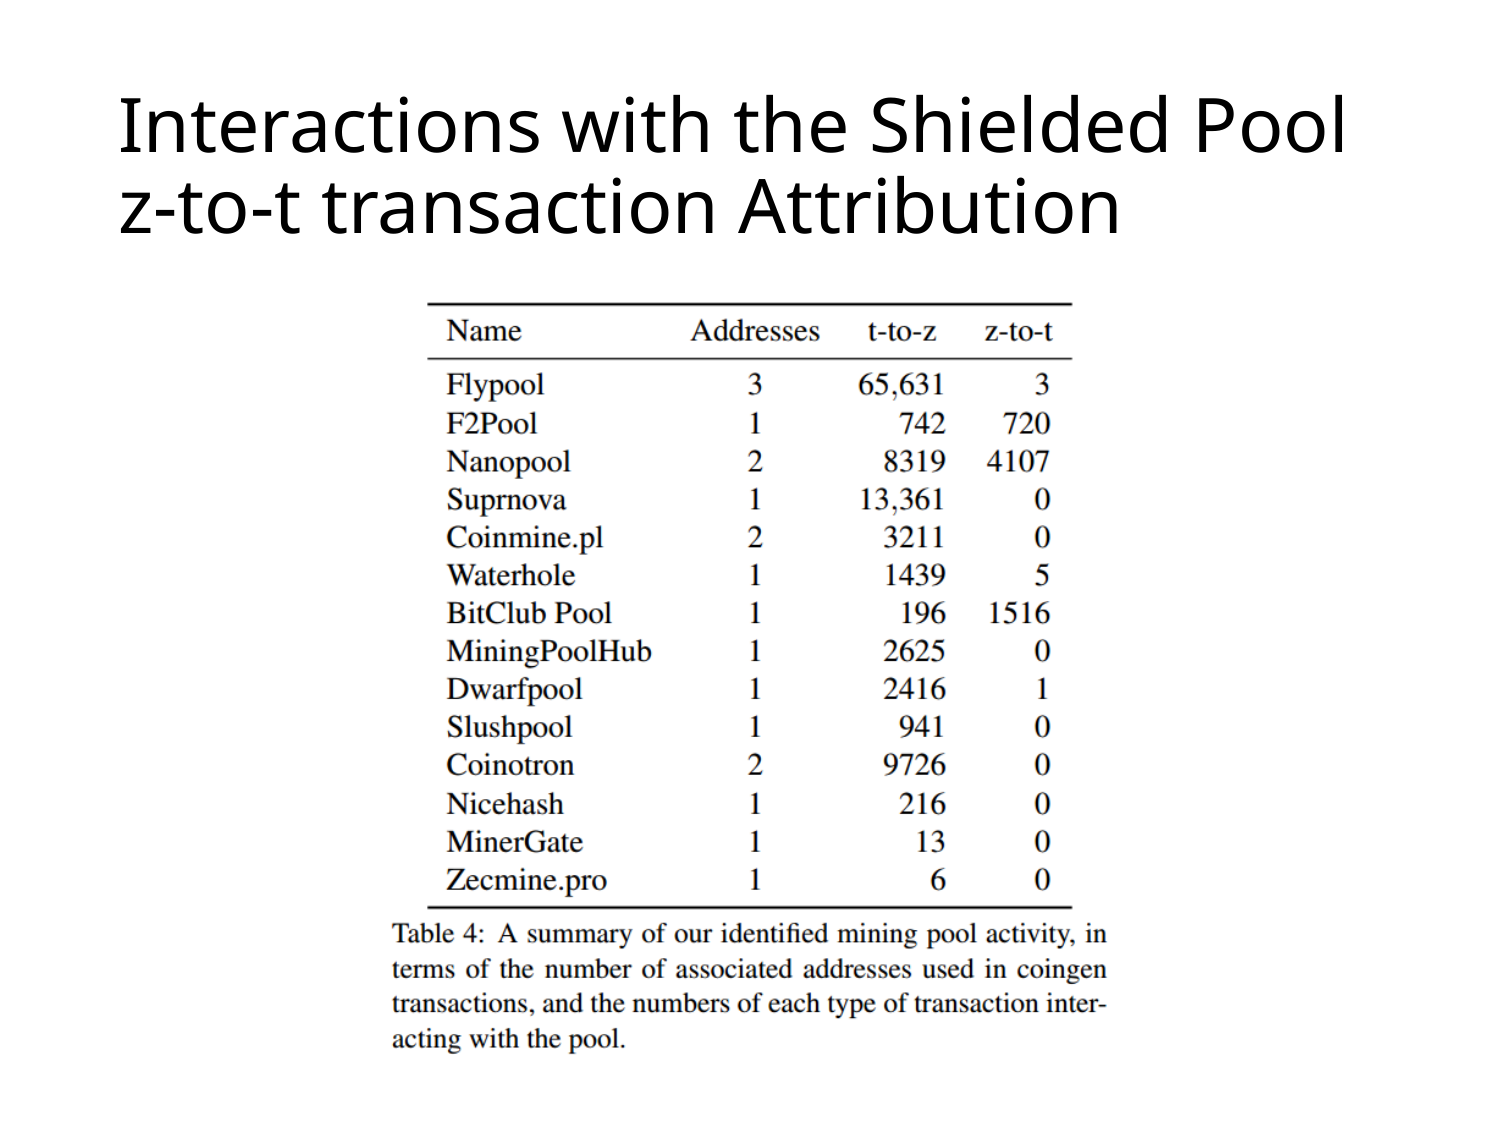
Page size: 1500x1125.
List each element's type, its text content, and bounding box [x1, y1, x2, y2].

title Interactions with the Shielded Pool z-to-t transaction Attribution [103, 59, 1397, 278]
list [381, 282, 1119, 1066]
